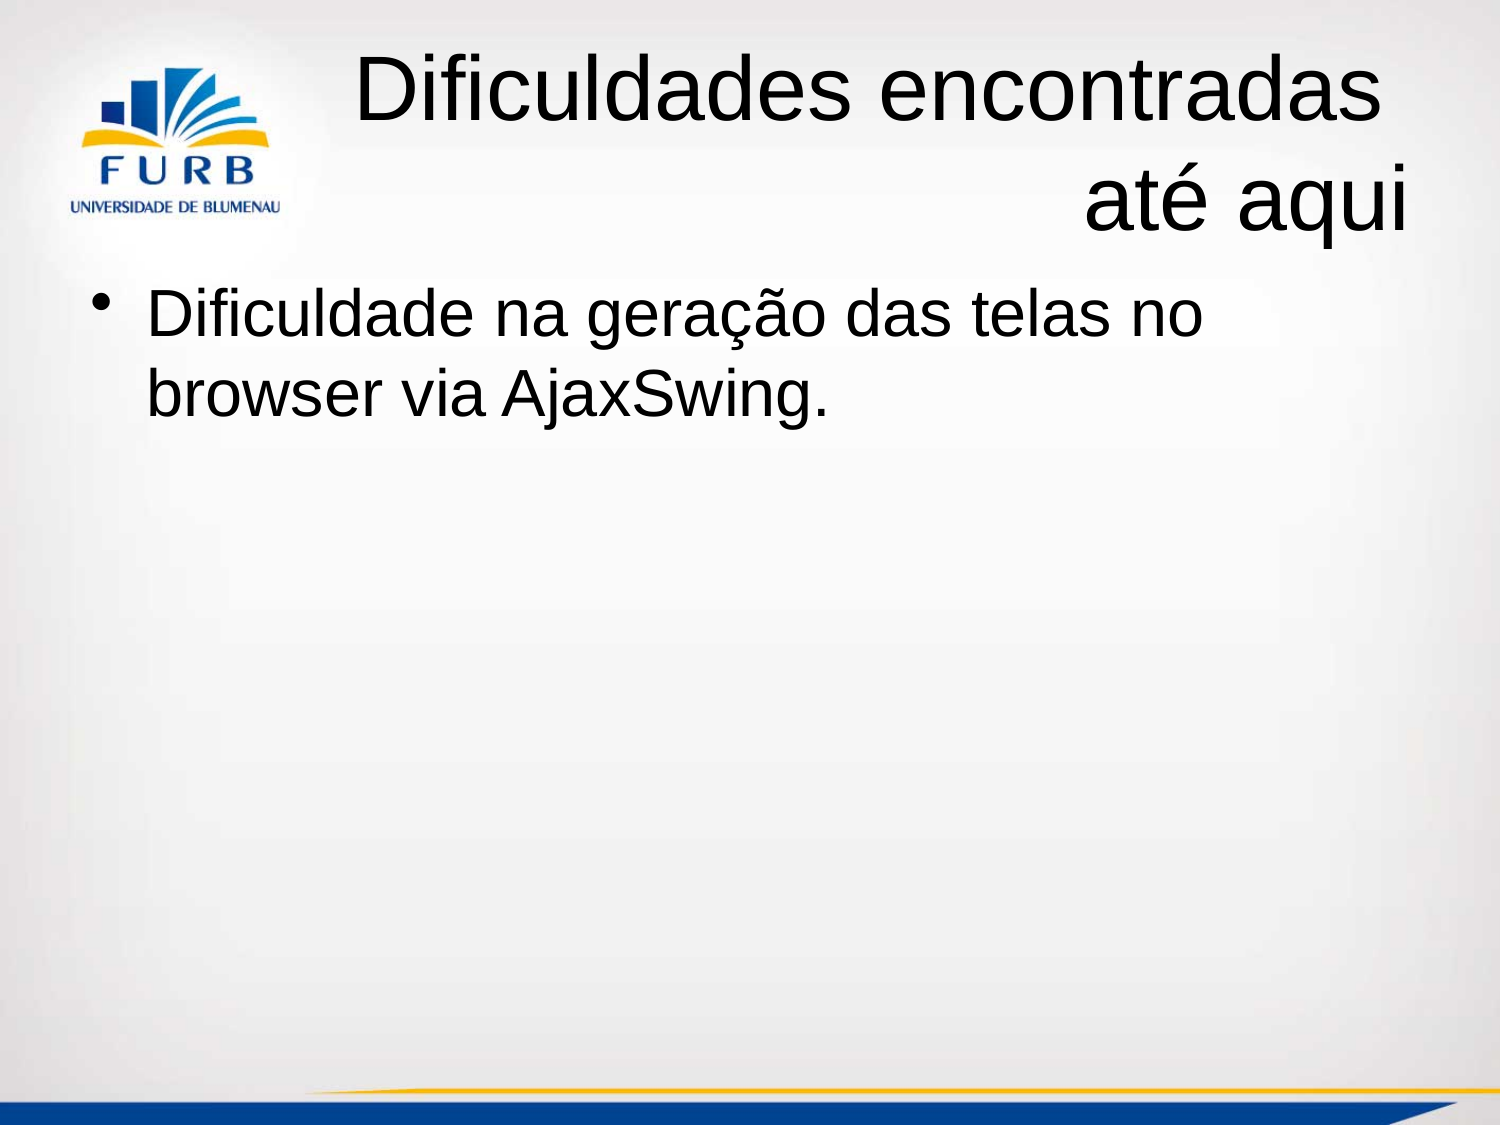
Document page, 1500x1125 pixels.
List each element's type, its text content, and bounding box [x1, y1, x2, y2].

title Dificuldades encontradas até aqui [75, 45, 1425, 233]
list Dificuldade na geração das telas no browser via AjaxSwing. [75, 262, 1425, 1005]
picture [0, 0, 1500, 1125]
